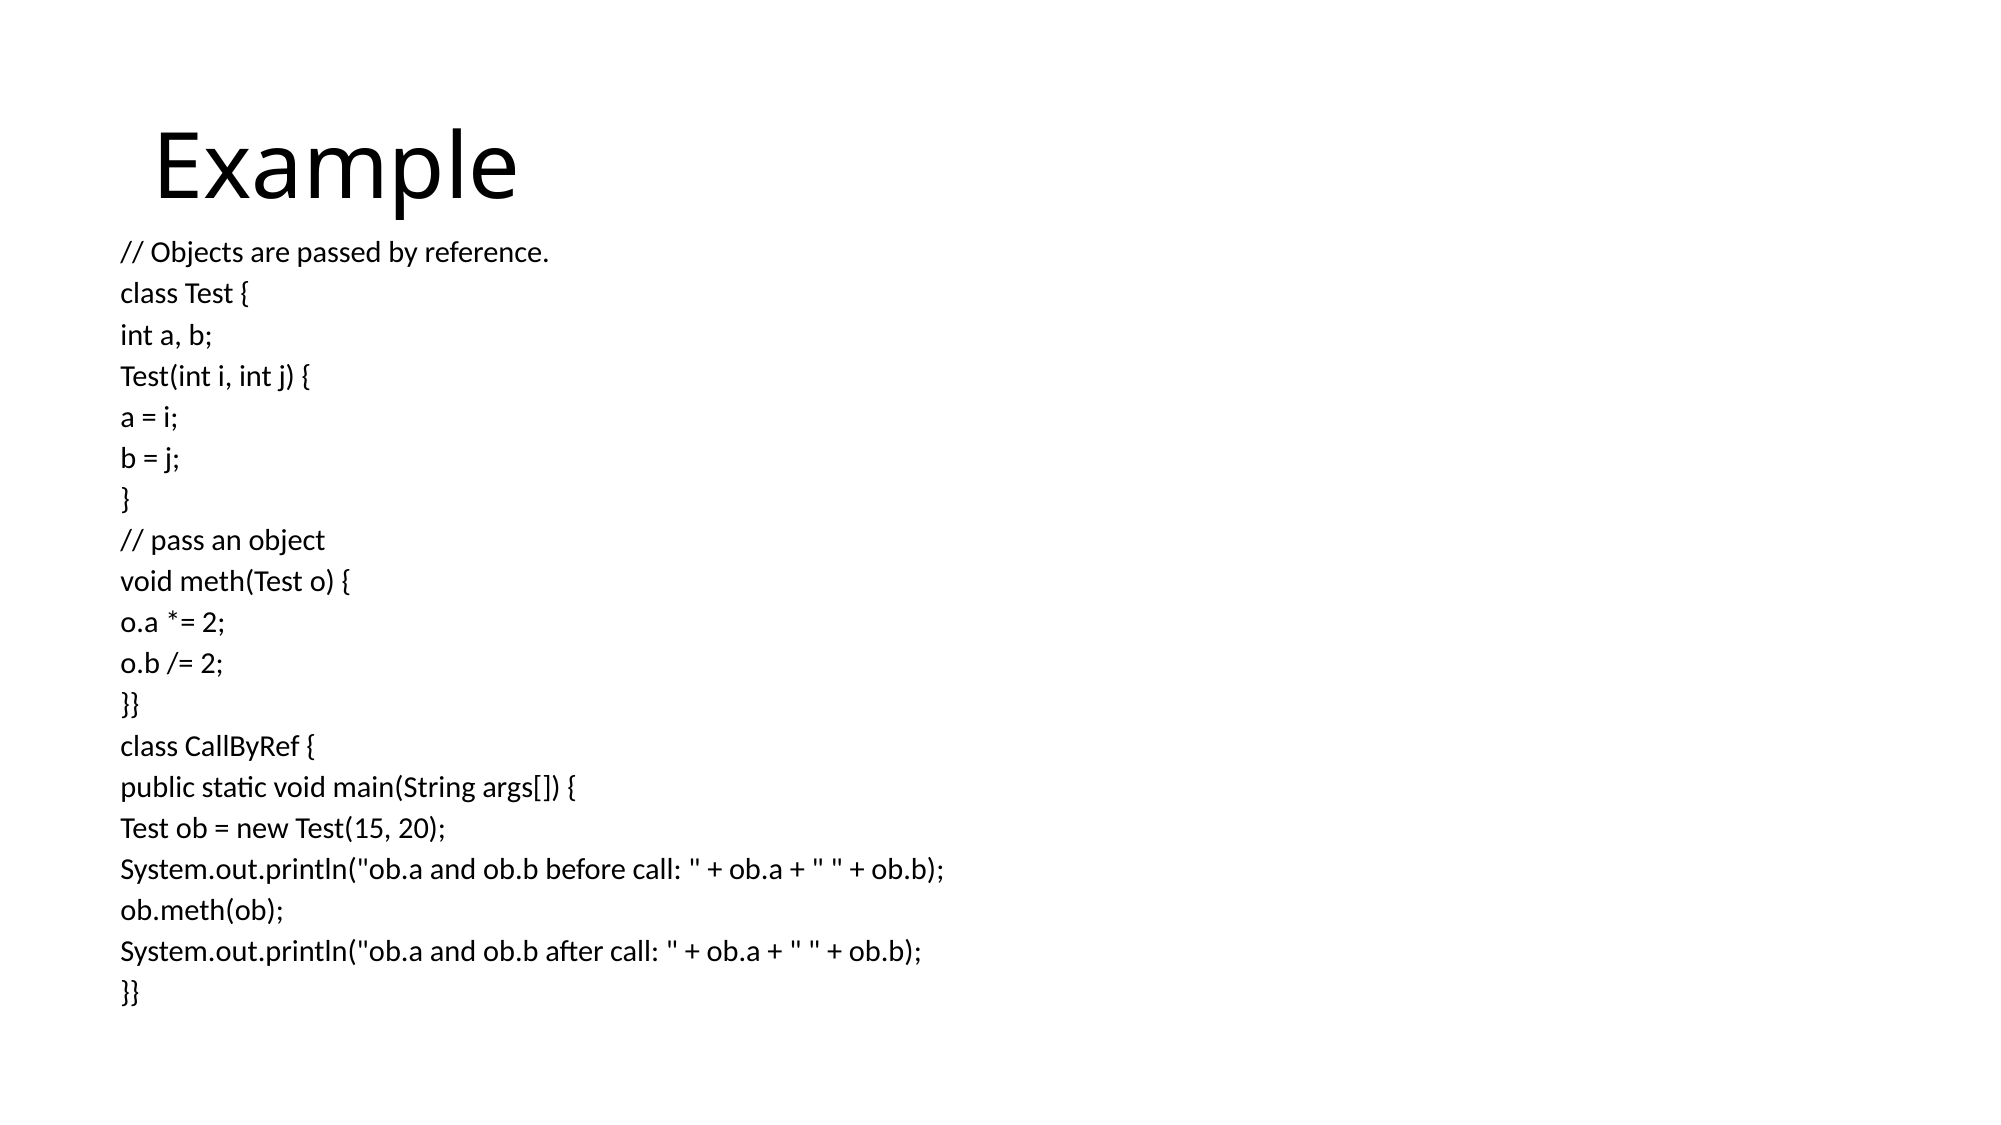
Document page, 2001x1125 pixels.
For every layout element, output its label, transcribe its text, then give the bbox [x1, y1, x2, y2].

title Example [137, 59, 1863, 278]
list // Objects are passed by reference. class Test { int a, b; Test(int i, int j) { a = i; b = j; } // pass an object void meth(Test o) { o.a *= 2; o.b /= 2; }} class CallByRef { public static void main(String args[]) { Test ob = new Test(15, 20); System.out.println("ob.a and ob.b before call: " + ob.a + " " + ob.b); ob.meth(ob); System.out.println("ob.a and ob.b after call: " + ob.a + " " + ob.b); }} [0, 229, 1573, 1026]
